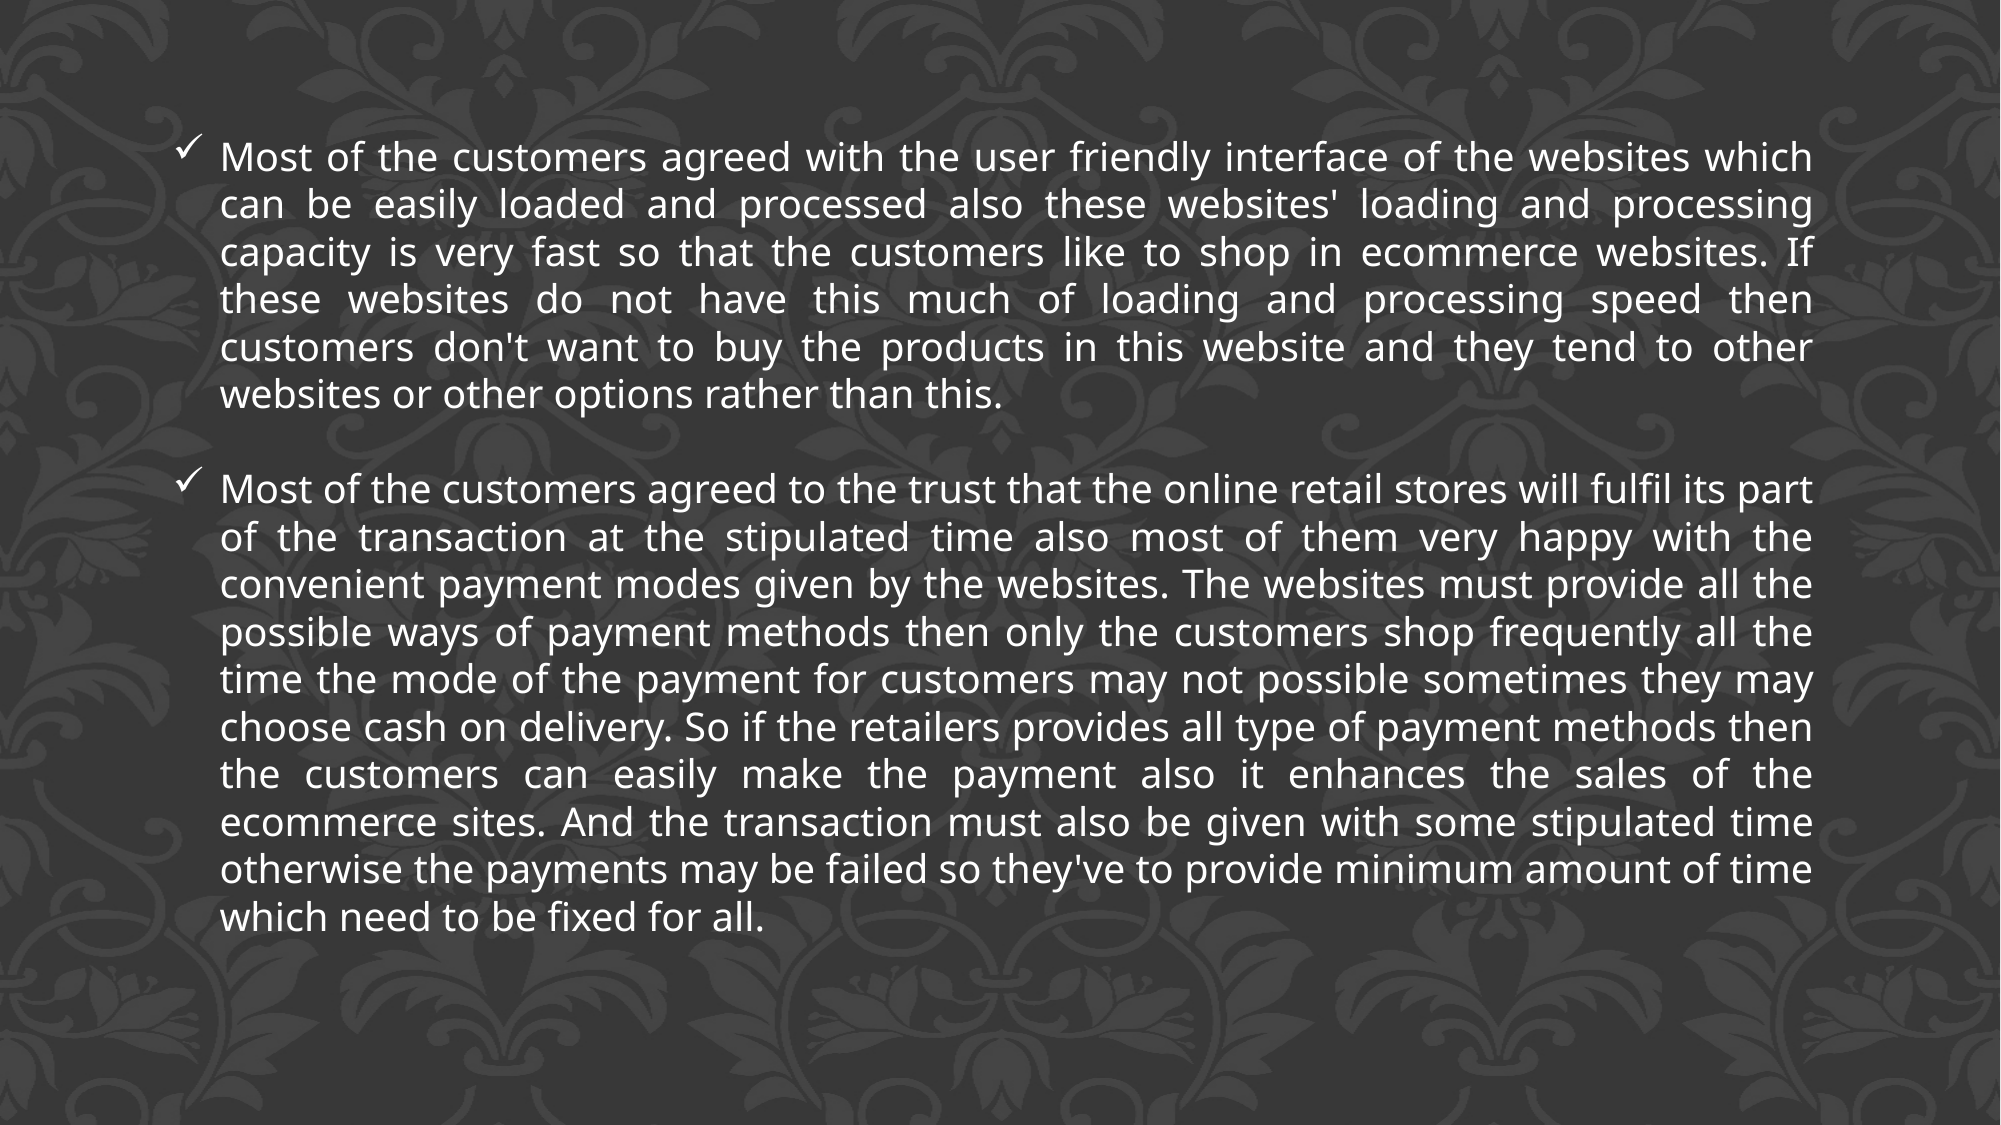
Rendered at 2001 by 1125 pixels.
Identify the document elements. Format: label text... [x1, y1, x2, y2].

text_box Most of the customers agreed with the user friendly interface of the websites which can be easily loaded and processed also these websites' loading and processing capacity is very fast so that the customers like to shop in ecommerce websites. If these websites do not have this much of loading and processing speed then customers don't want to buy the products in this website and they tend to other websites or other options rather than this. Most of the customers agreed to the trust that the online retail stores will fulfil its part of the transaction at the stipulated time also most of them very happy with the convenient payment modes given by the websites. The websites must provide all the possible ways of payment methods then only the customers shop frequently all the time the mode of the payment for customers may not possible sometimes they may choose cash on delivery. So if the retailers provides all type of payment methods then the customers can easily make the payment also it enhances the sales of the ecommerce sites. And the transaction must also be given with some stipulated time otherwise the payments may be failed so they've to provide minimum amount of time which need to be fixed for all. [157, 124, 1831, 992]
